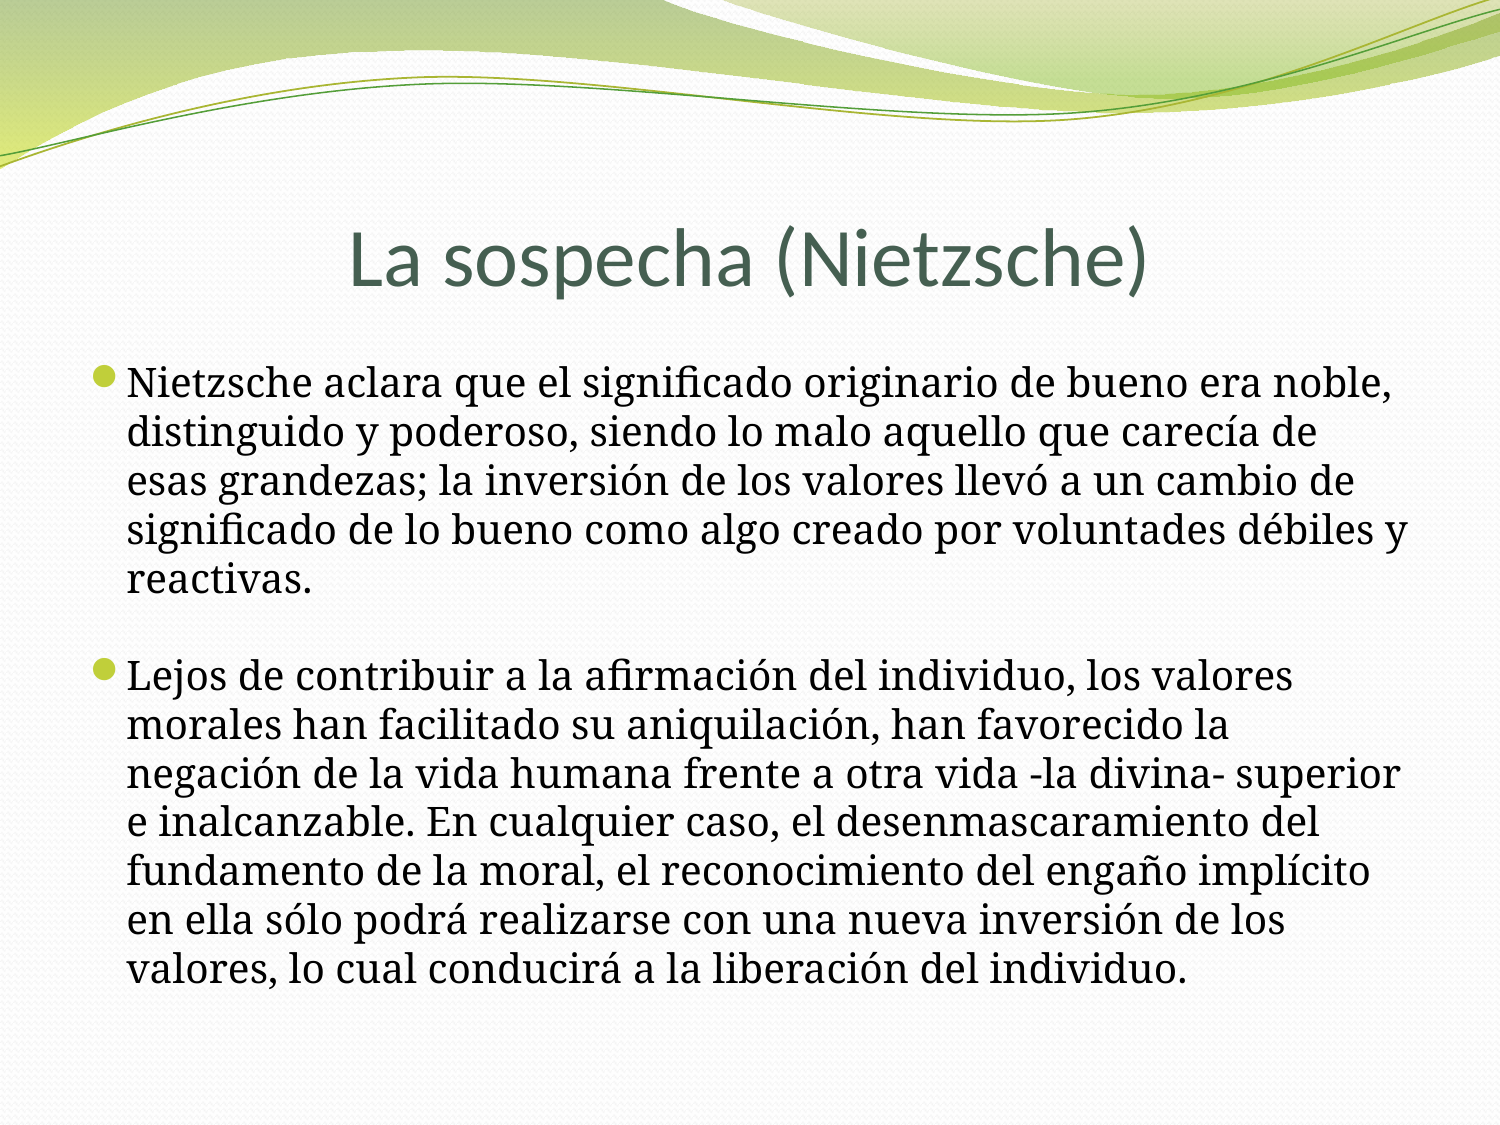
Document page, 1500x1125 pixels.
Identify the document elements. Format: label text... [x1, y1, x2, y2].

title La sospecha (Nietzsche) [75, 115, 1425, 303]
list Nietzsche aclara que el significado originario de bueno era noble, distinguido y poderoso, siendo lo malo aquello que carecía de esas grandezas; la inversión de los valores llevó a un cambio de significado de lo bueno como algo creado por voluntades débiles y reactivas. Lejos de contribuir a la afirmación del individuo, los valores morales han facilitado su aniquilación, han favorecido la negación de la vida humana frente a otra vida -la divina- superior e inalcanzable. En cualquier caso, el desenmascaramiento del fundamento de la moral, el reconocimiento del engaño implícito en ella sólo podrá realizarse con una nueva inversión de los valores, lo cual conducirá a la liberación del individuo. [75, 317, 1425, 1038]
